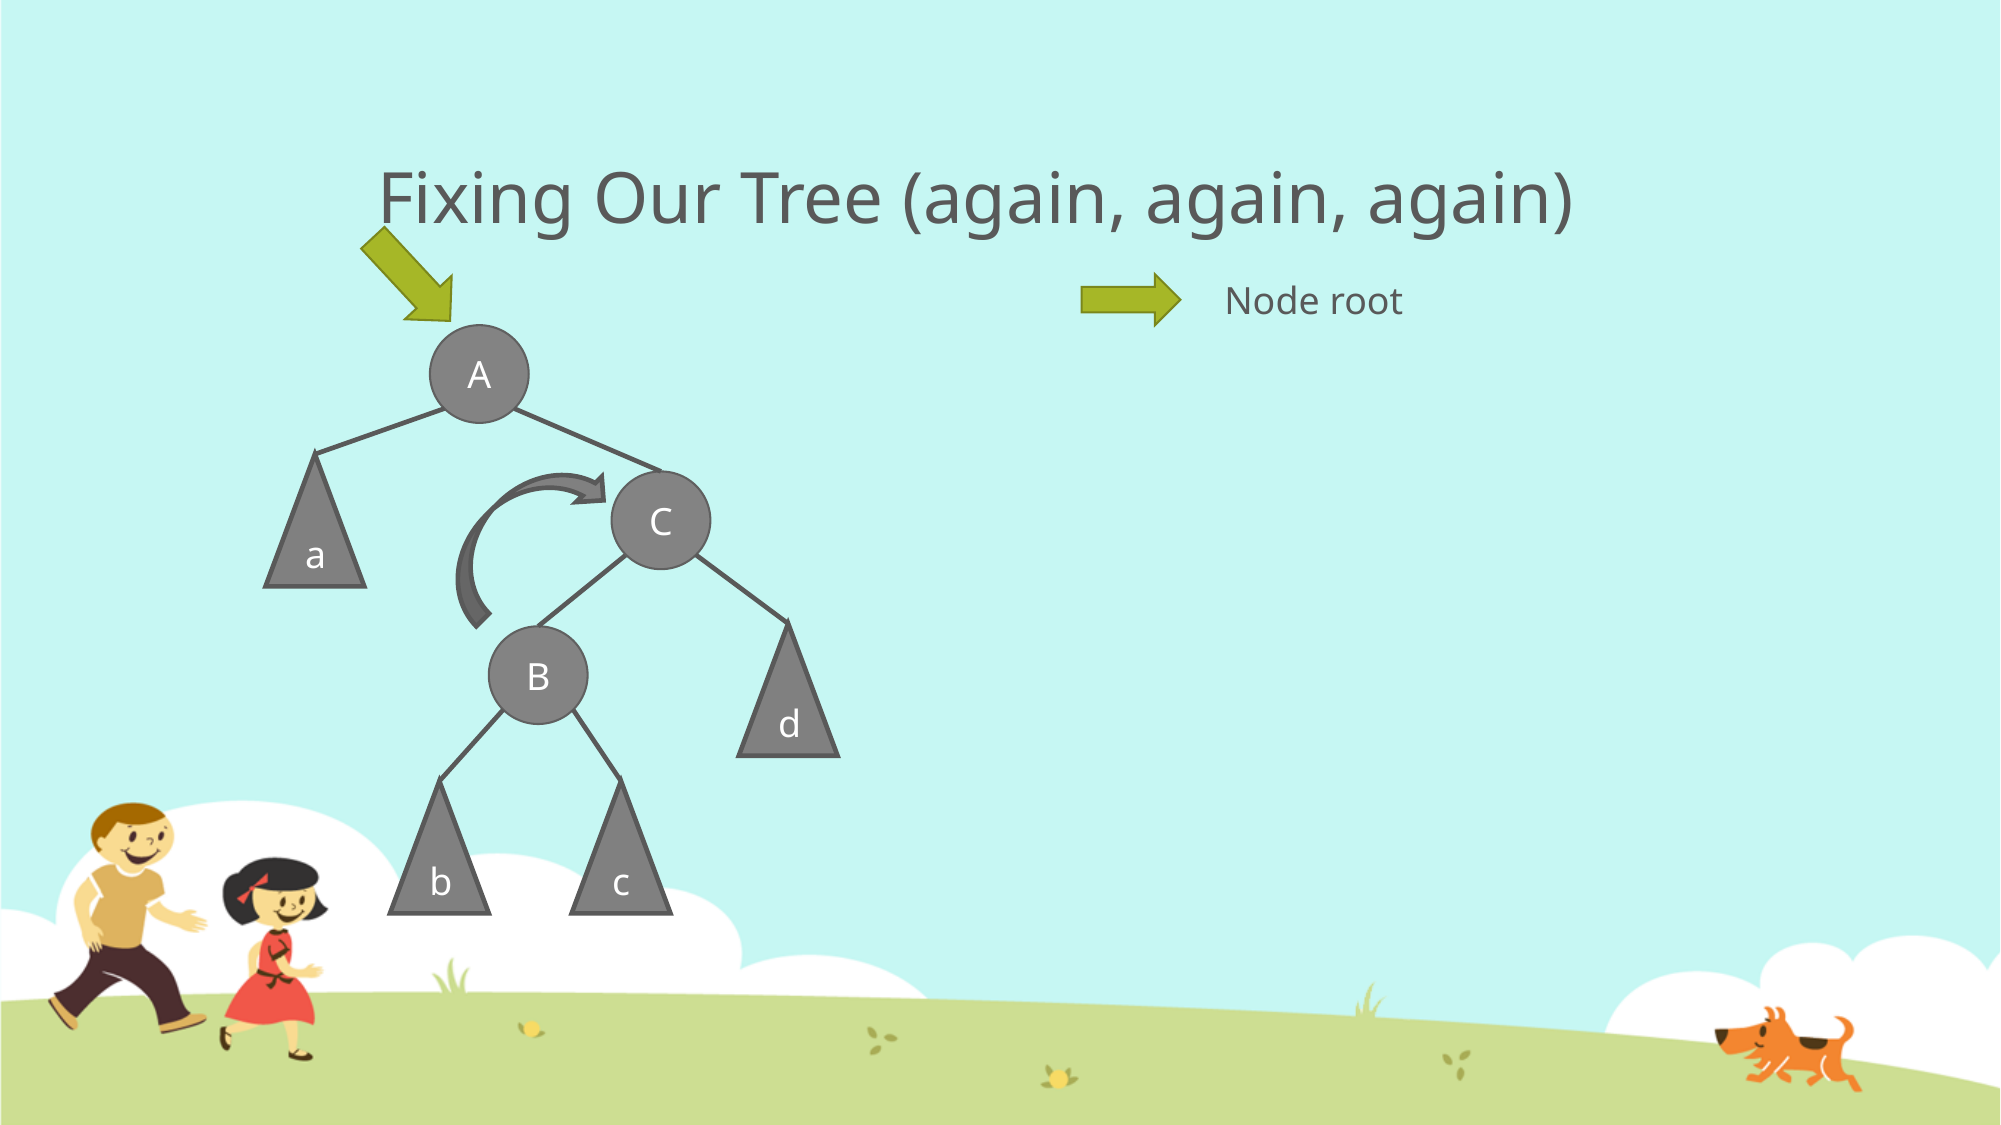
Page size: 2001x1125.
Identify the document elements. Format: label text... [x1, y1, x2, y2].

text_box Node root [1209, 269, 1818, 330]
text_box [314, 408, 445, 455]
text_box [538, 554, 627, 627]
text_box A [428, 324, 530, 424]
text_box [439, 709, 504, 782]
picture [0, 0, 2001, 1125]
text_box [573, 709, 621, 782]
text_box B [487, 625, 589, 726]
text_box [695, 554, 789, 624]
text_box d [737, 622, 840, 757]
text_box [456, 474, 605, 628]
text_box c [570, 778, 672, 915]
text_box b [388, 779, 491, 915]
text_box a [264, 453, 366, 588]
text_box C [610, 470, 712, 571]
title Fixing Our Tree (again, again, again) [362, 50, 1900, 247]
text_box [359, 225, 453, 322]
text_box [514, 408, 661, 472]
text_box [1080, 271, 1182, 328]
